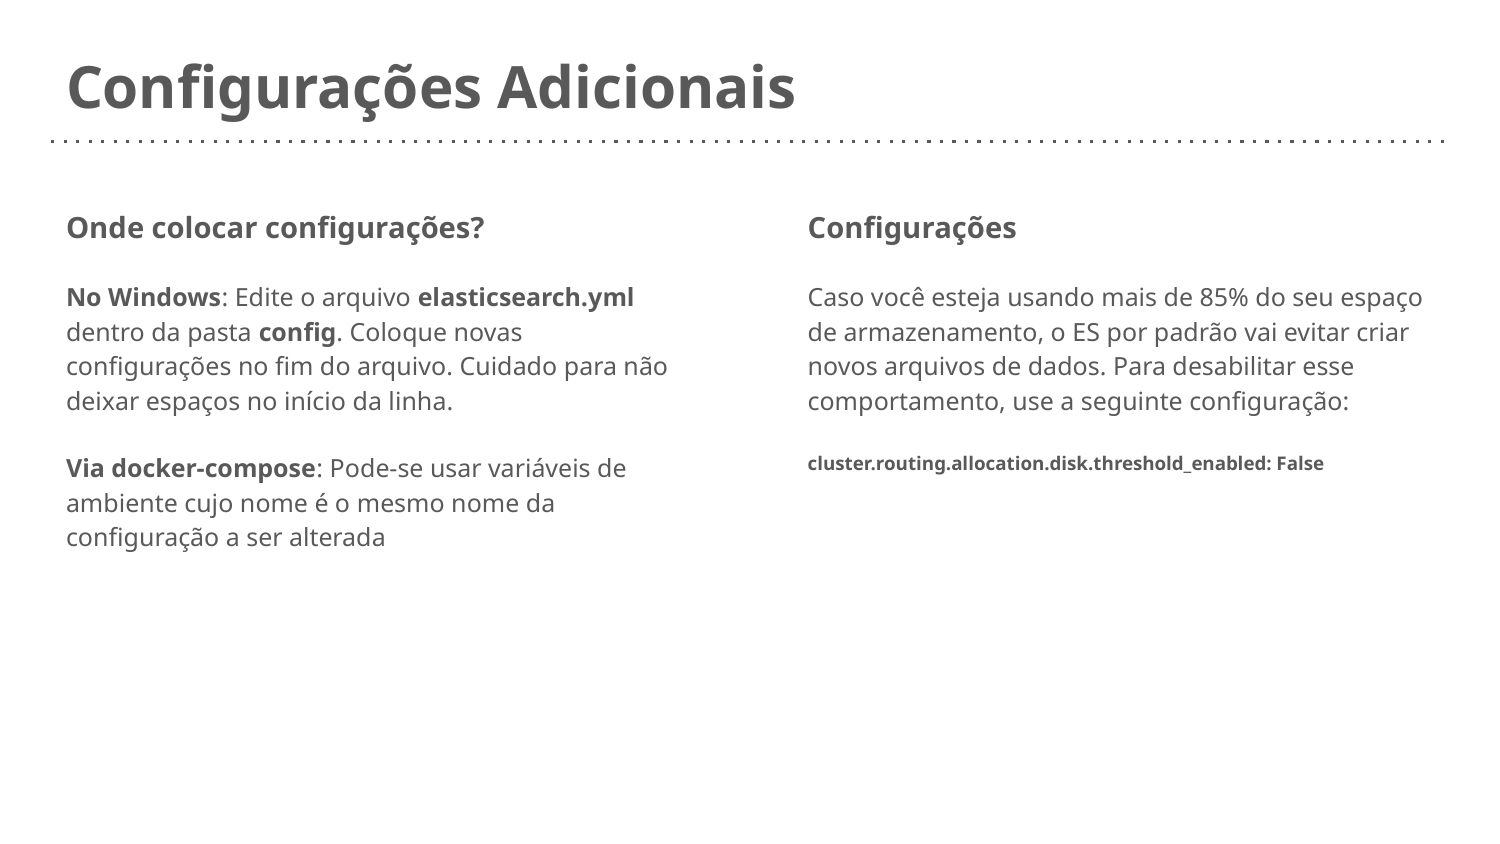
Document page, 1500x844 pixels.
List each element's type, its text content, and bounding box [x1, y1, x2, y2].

list Onde colocar configurações? No Windows: Edite o arquivo elasticsearch.yml dentro da pasta config. Coloque novas configurações no fim do arquivo. Cuidado para não deixar espaços no início da linha. Via docker-compose: Pode-se usar variáveis de ambiente cujo nome é o mesmo nome da configuração a ser alterada [51, 189, 708, 750]
title Configurações Adicionais [51, 35, 1449, 130]
list Configurações Caso você esteja usando mais de 85% do seu espaço de armazenamento, o ES por padrão vai evitar criar novos arquivos de dados. Para desabilitar esse comportamento, use a seguinte configuração: cluster.routing.allocation.disk.threshold_enabled: False [792, 189, 1449, 750]
